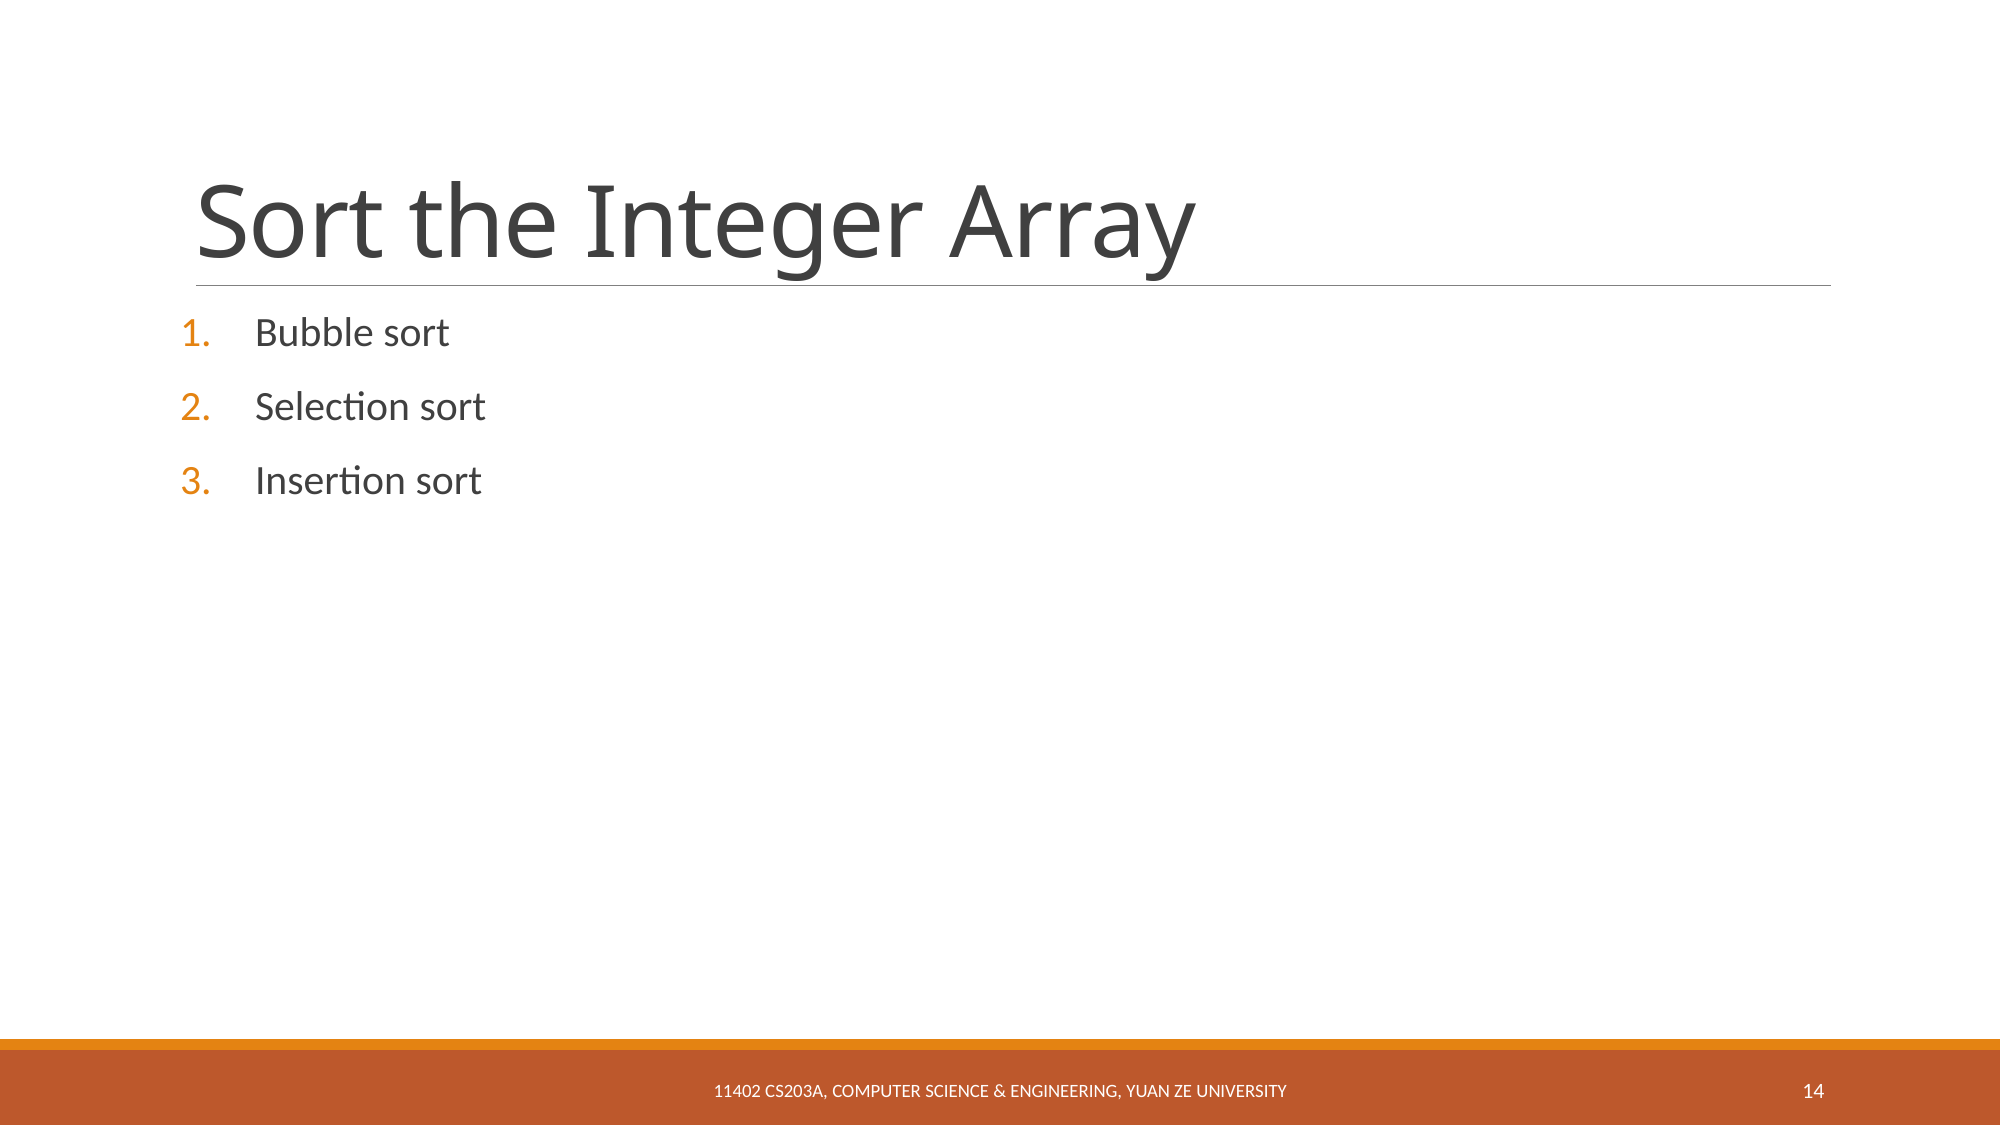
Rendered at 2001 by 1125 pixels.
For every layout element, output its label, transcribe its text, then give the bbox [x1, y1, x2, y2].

footer 11402 CS203A, Computer Science & Engineering, Yuan Ze University [604, 1059, 1396, 1120]
list Bubble sort Selection sort Insertion sort [180, 302, 1830, 963]
title Sort the Integer Array [180, 47, 1830, 285]
slide_number 14 [1624, 1059, 1840, 1120]
